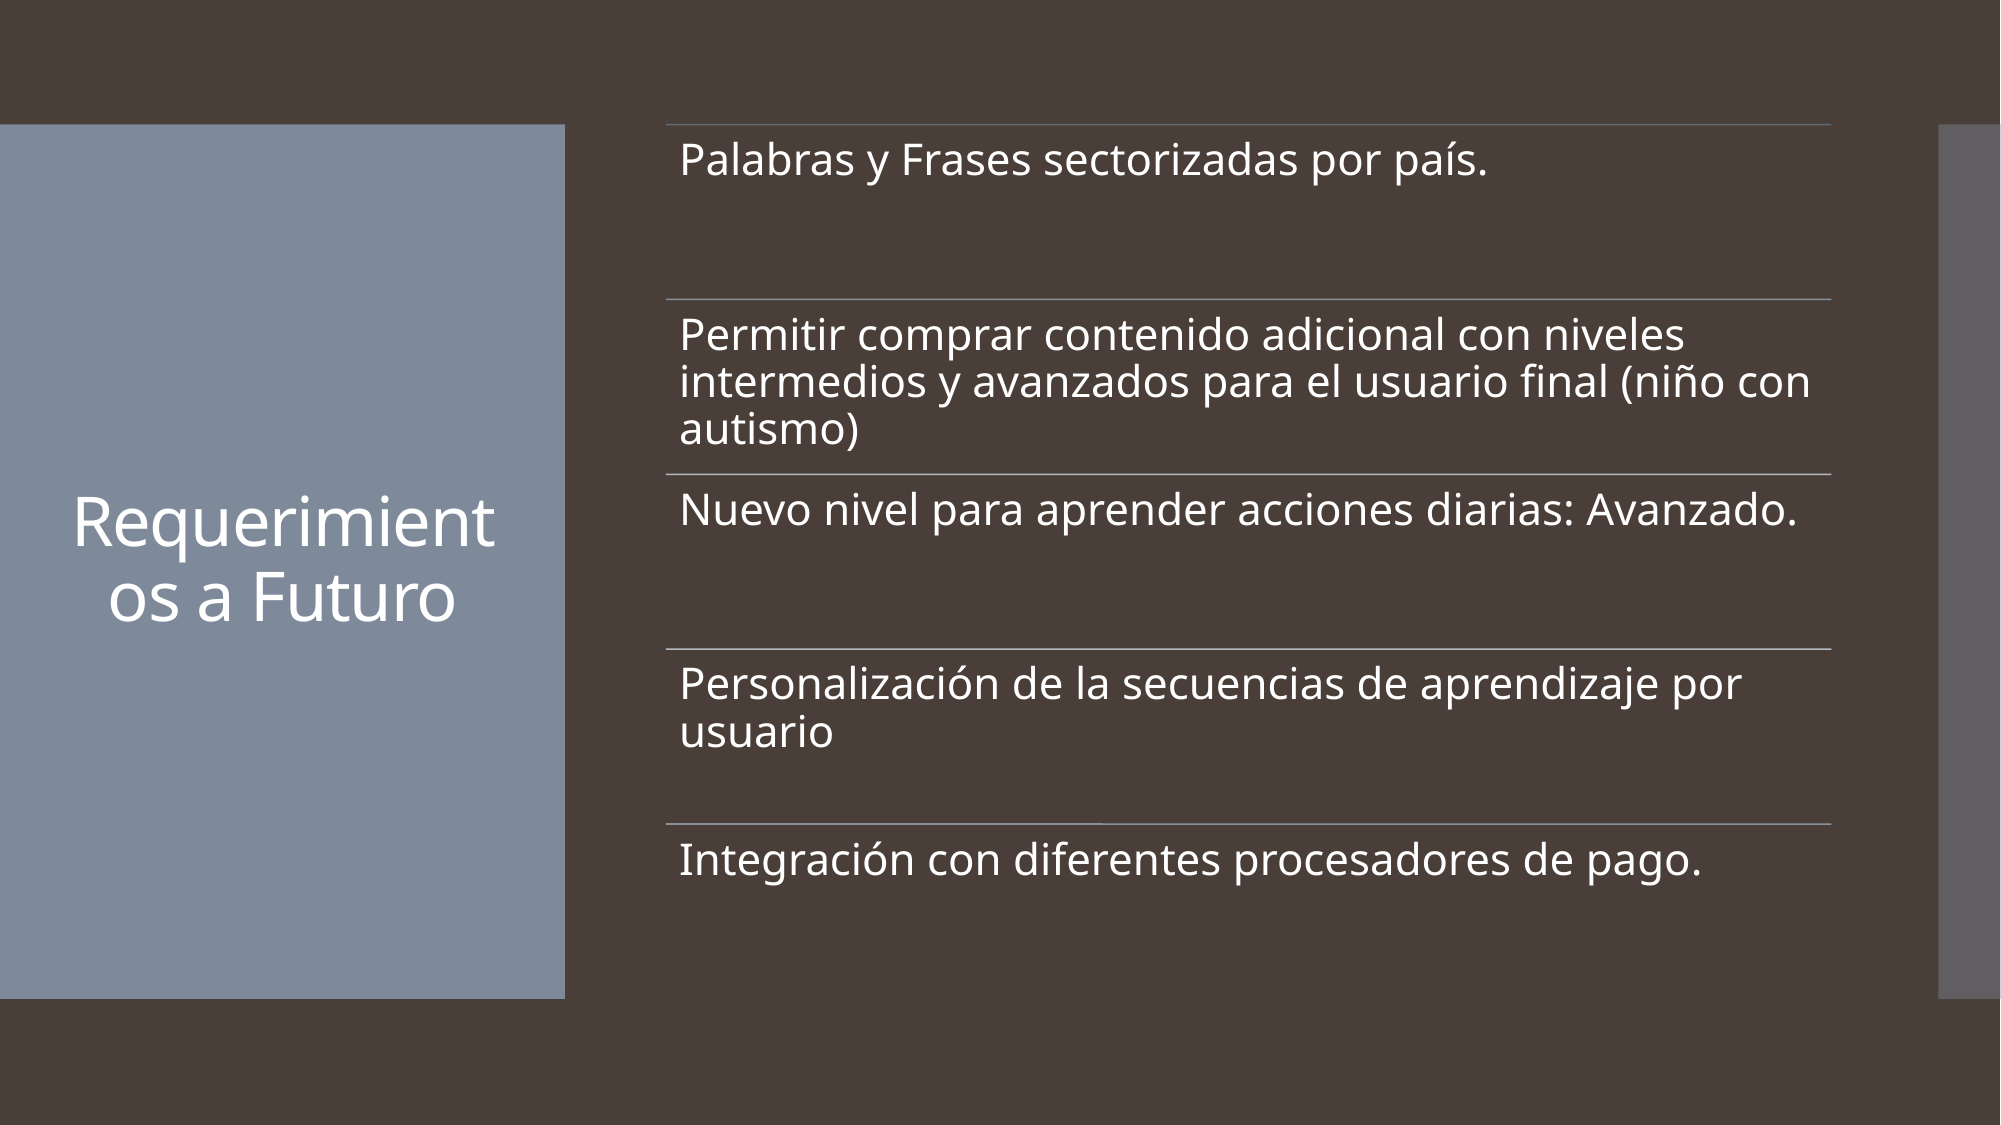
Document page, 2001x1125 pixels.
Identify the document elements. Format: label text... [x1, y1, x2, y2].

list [665, 124, 1832, 1000]
title Requerimientos a Futuro [41, 184, 525, 940]
